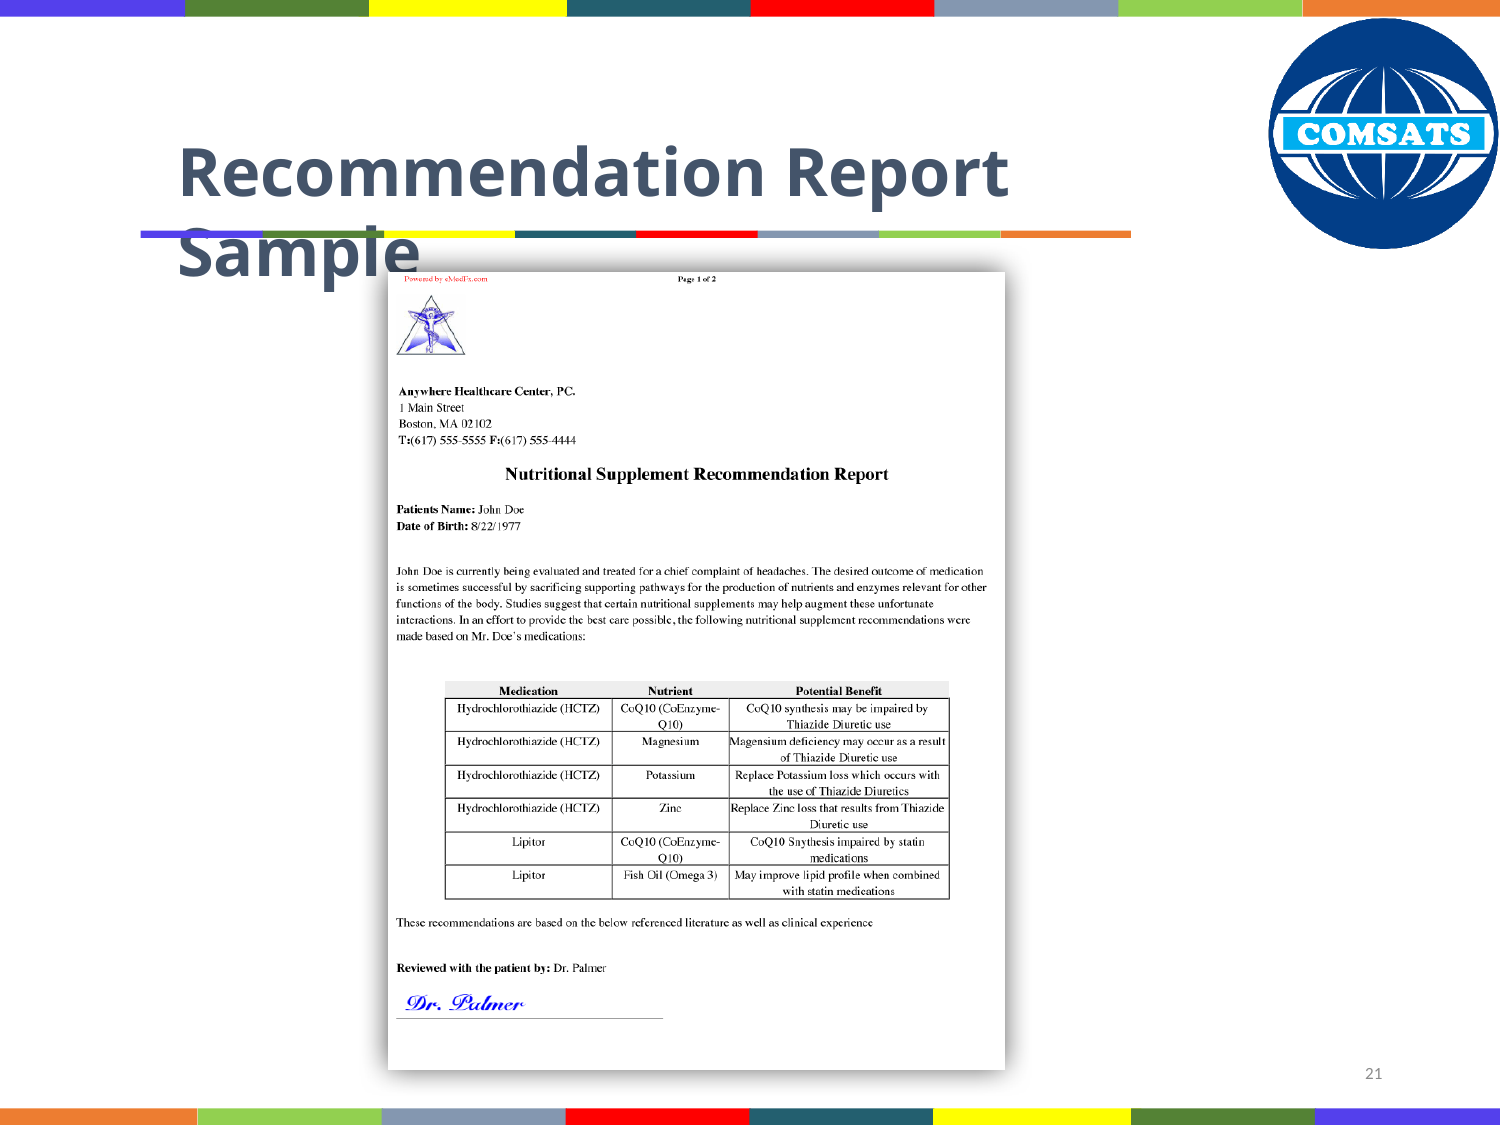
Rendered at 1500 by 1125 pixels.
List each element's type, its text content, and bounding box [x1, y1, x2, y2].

picture [1247, 16, 1500, 263]
picture [388, 272, 1005, 1070]
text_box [0, 0, 1500, 17]
slide_number 21 [1060, 1042, 1398, 1103]
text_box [0, 1108, 1500, 1125]
text_box Recommendation Report Sample [162, 122, 1163, 298]
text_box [140, 230, 1131, 239]
text_box [1224, 49, 1451, 287]
